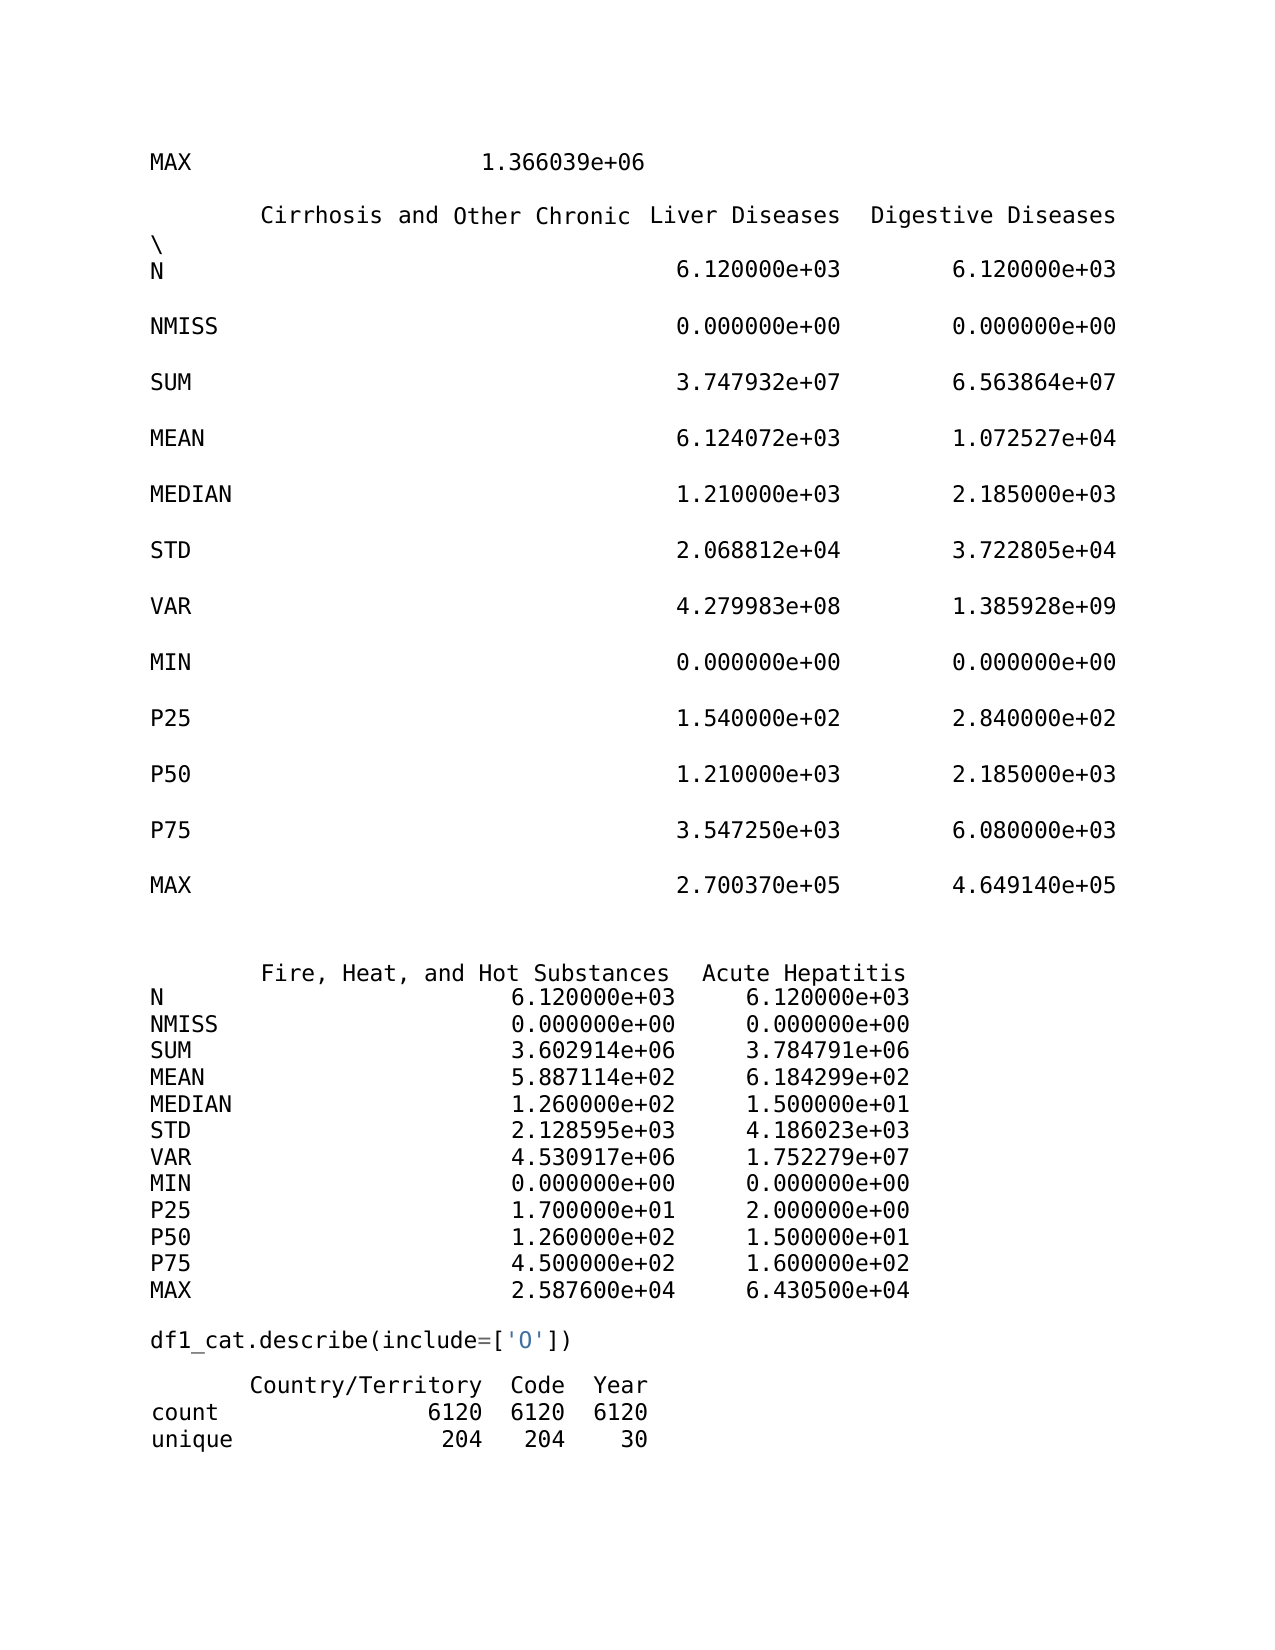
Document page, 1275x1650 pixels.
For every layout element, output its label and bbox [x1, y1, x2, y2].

table_header [145, 1375, 652, 1401]
table_cell [145, 1401, 652, 1455]
text_box [148, 1323, 581, 1353]
text_box [258, 955, 677, 986]
table_header [145, 150, 1121, 233]
text_box [699, 955, 911, 986]
table_header [145, 986, 914, 1013]
table_cell [145, 1013, 914, 1306]
table_cell [145, 233, 1121, 901]
